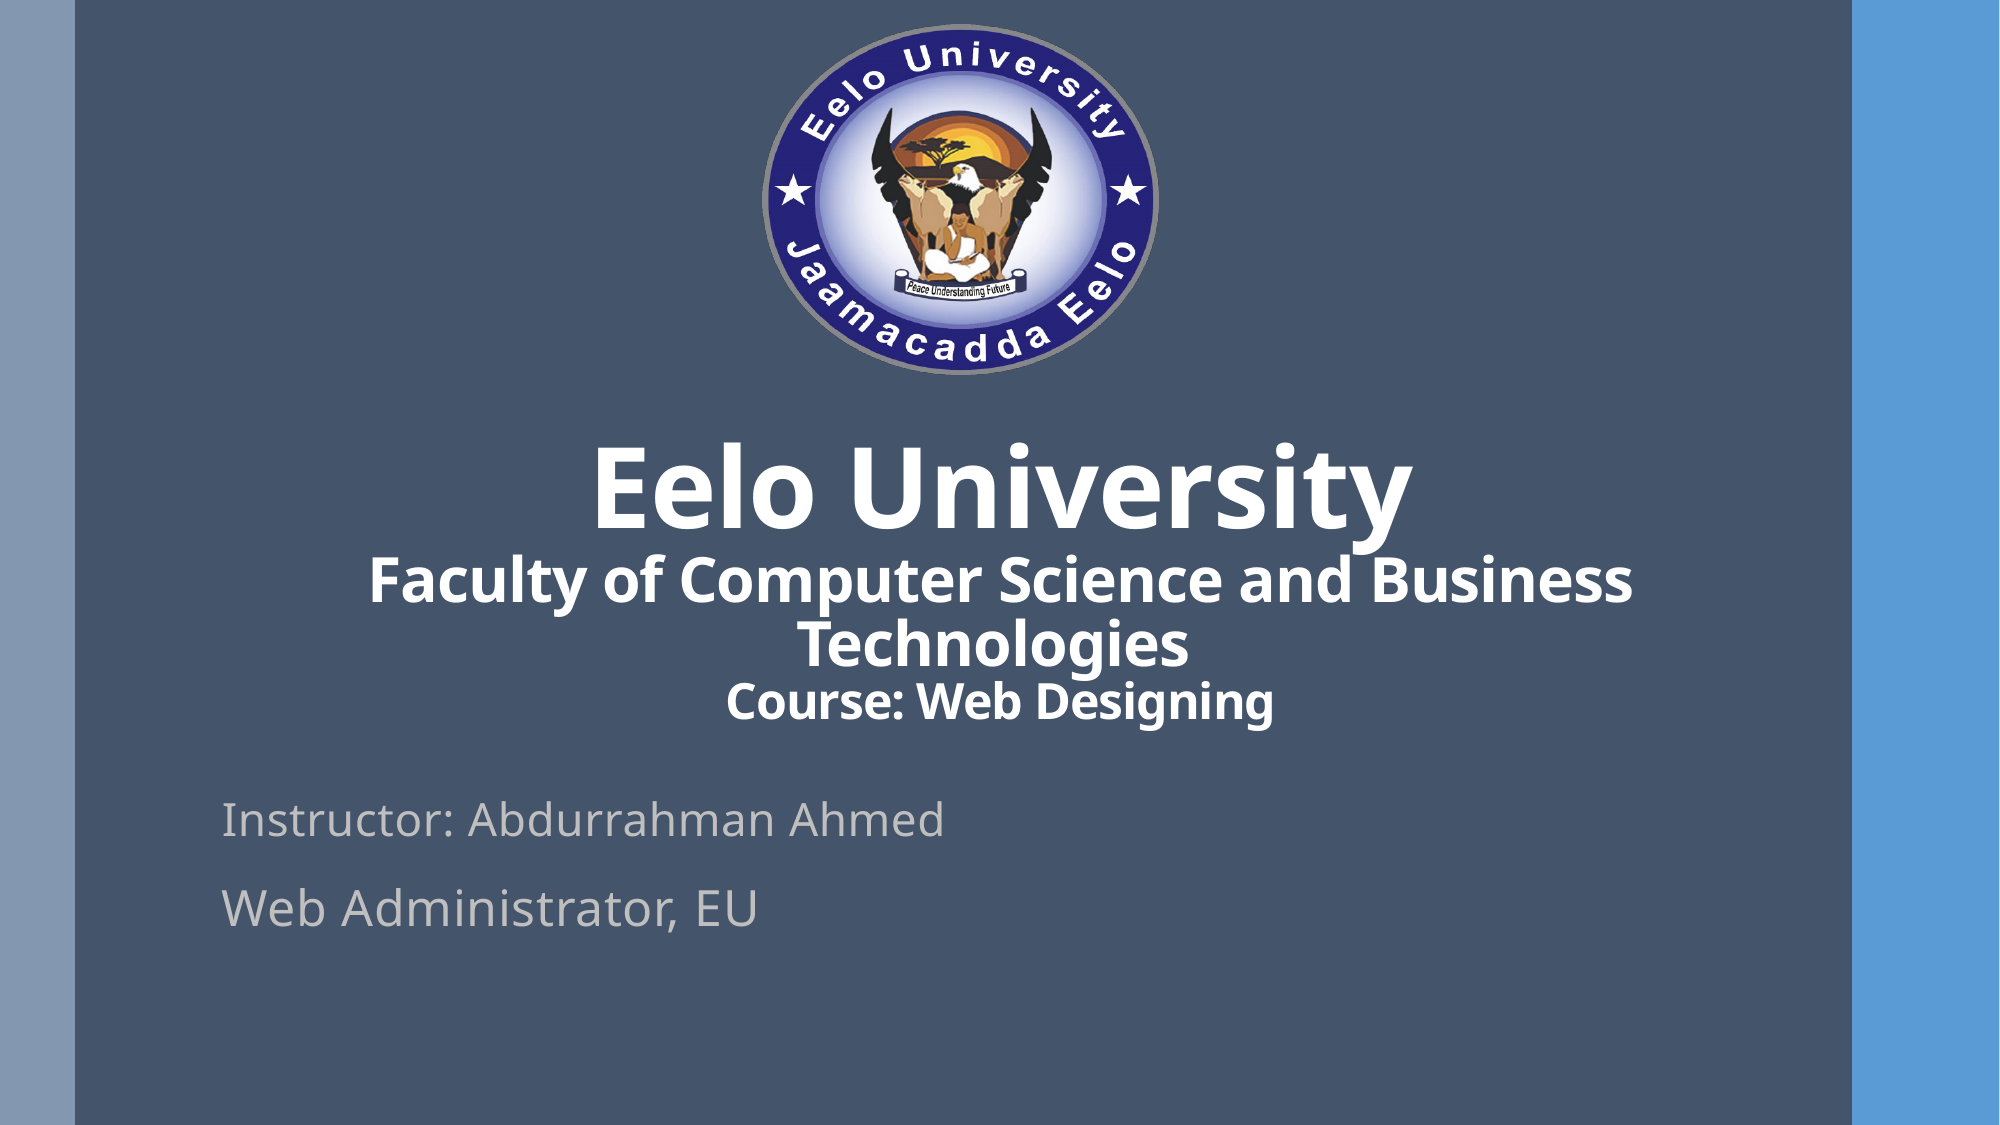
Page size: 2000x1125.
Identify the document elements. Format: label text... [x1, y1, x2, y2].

title Eelo University Faculty of Computer Science and Business Technologies Course: Web Designing [237, 200, 1765, 738]
subtitle Instructor: Abdurrahman Ahmed Web Administrator, EU [206, 787, 1752, 1065]
picture [761, 24, 1160, 376]
